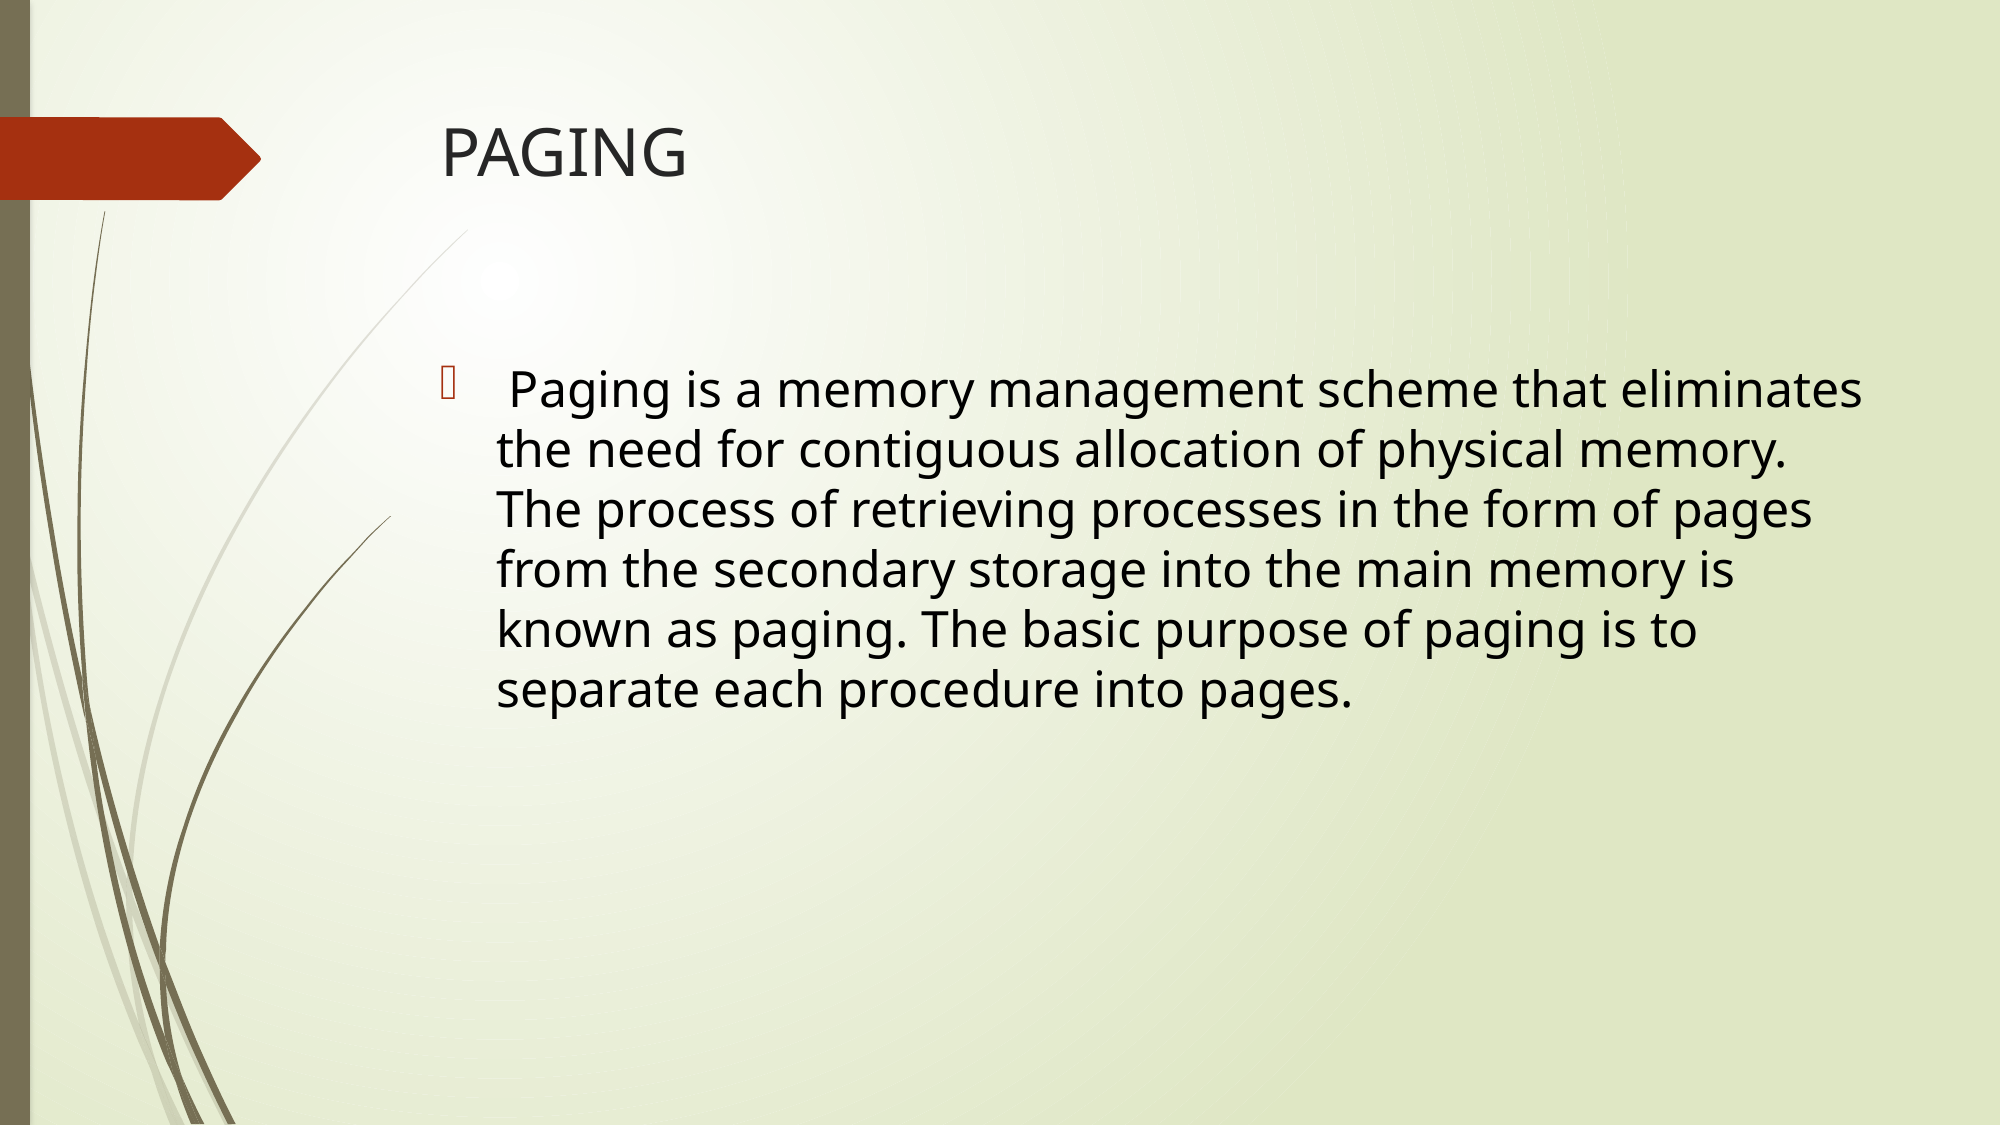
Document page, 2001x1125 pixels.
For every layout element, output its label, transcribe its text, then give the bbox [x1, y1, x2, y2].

list Paging is a memory management scheme that eliminates the need for contiguous allocation of physical memory. The process of retrieving processes in the form of pages from the secondary storage into the main memory is known as paging. The basic purpose of paging is to separate each procedure into pages. [424, 350, 1888, 970]
title PAGING [425, 102, 1888, 313]
